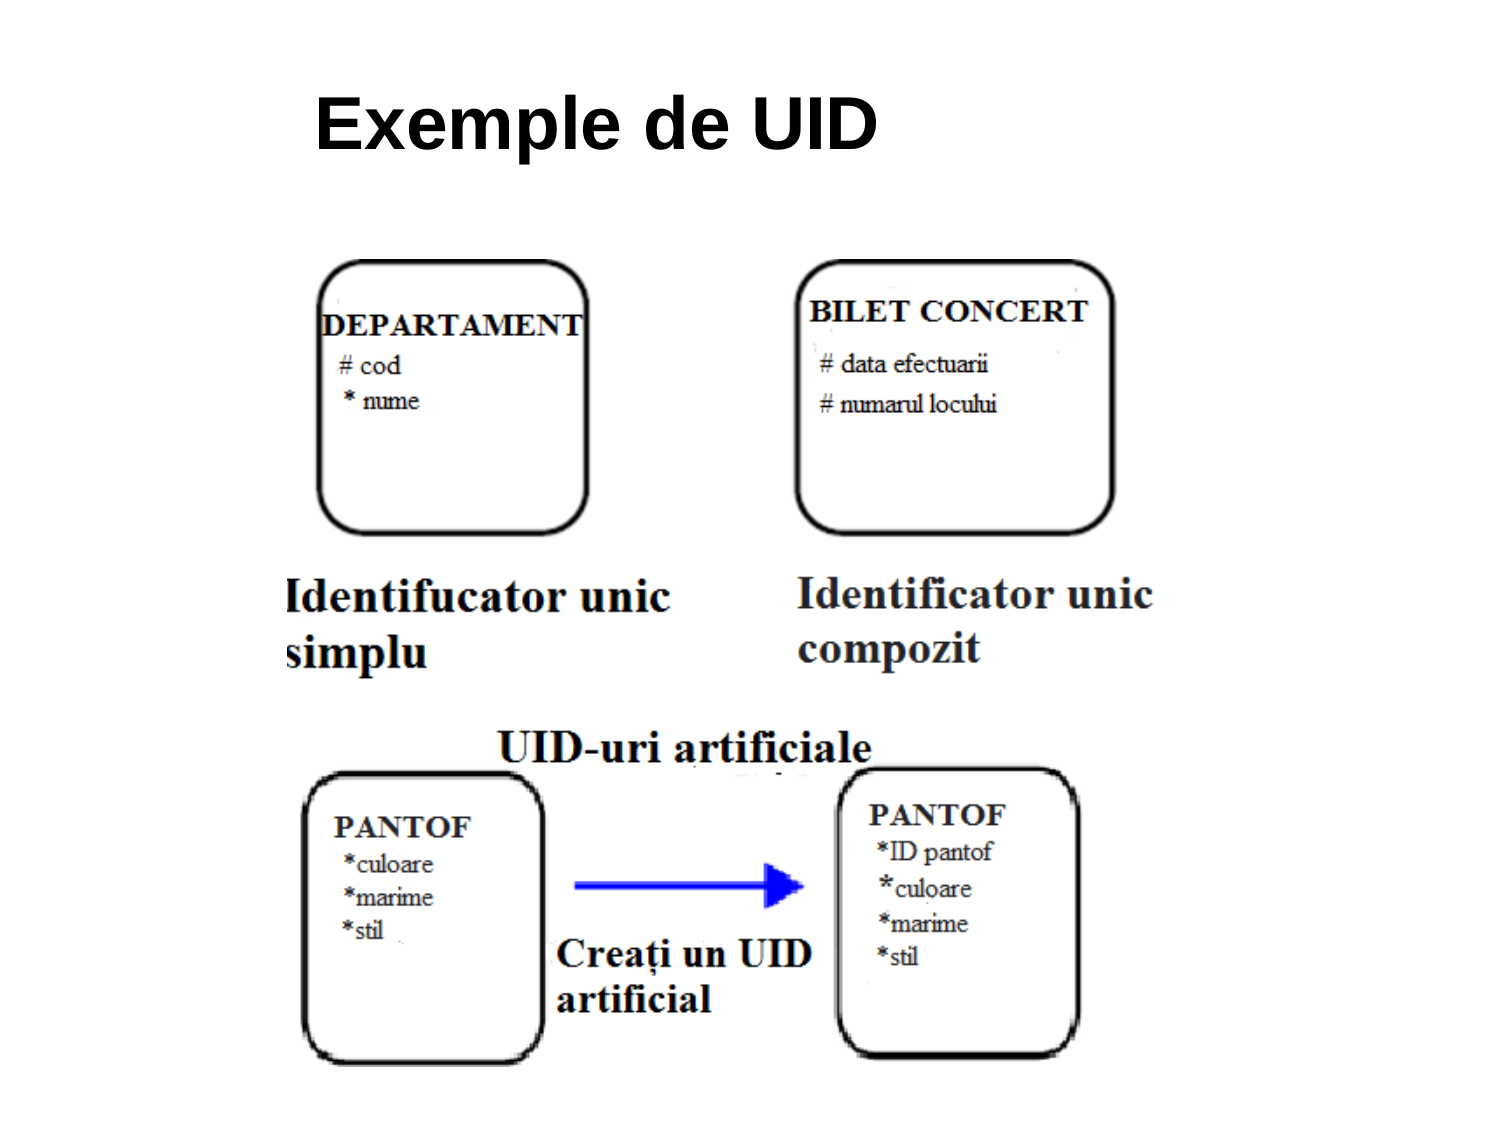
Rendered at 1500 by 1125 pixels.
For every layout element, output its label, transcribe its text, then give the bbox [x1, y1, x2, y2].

picture [287, 259, 1154, 1067]
title Exemple de UID [62, 0, 1334, 263]
